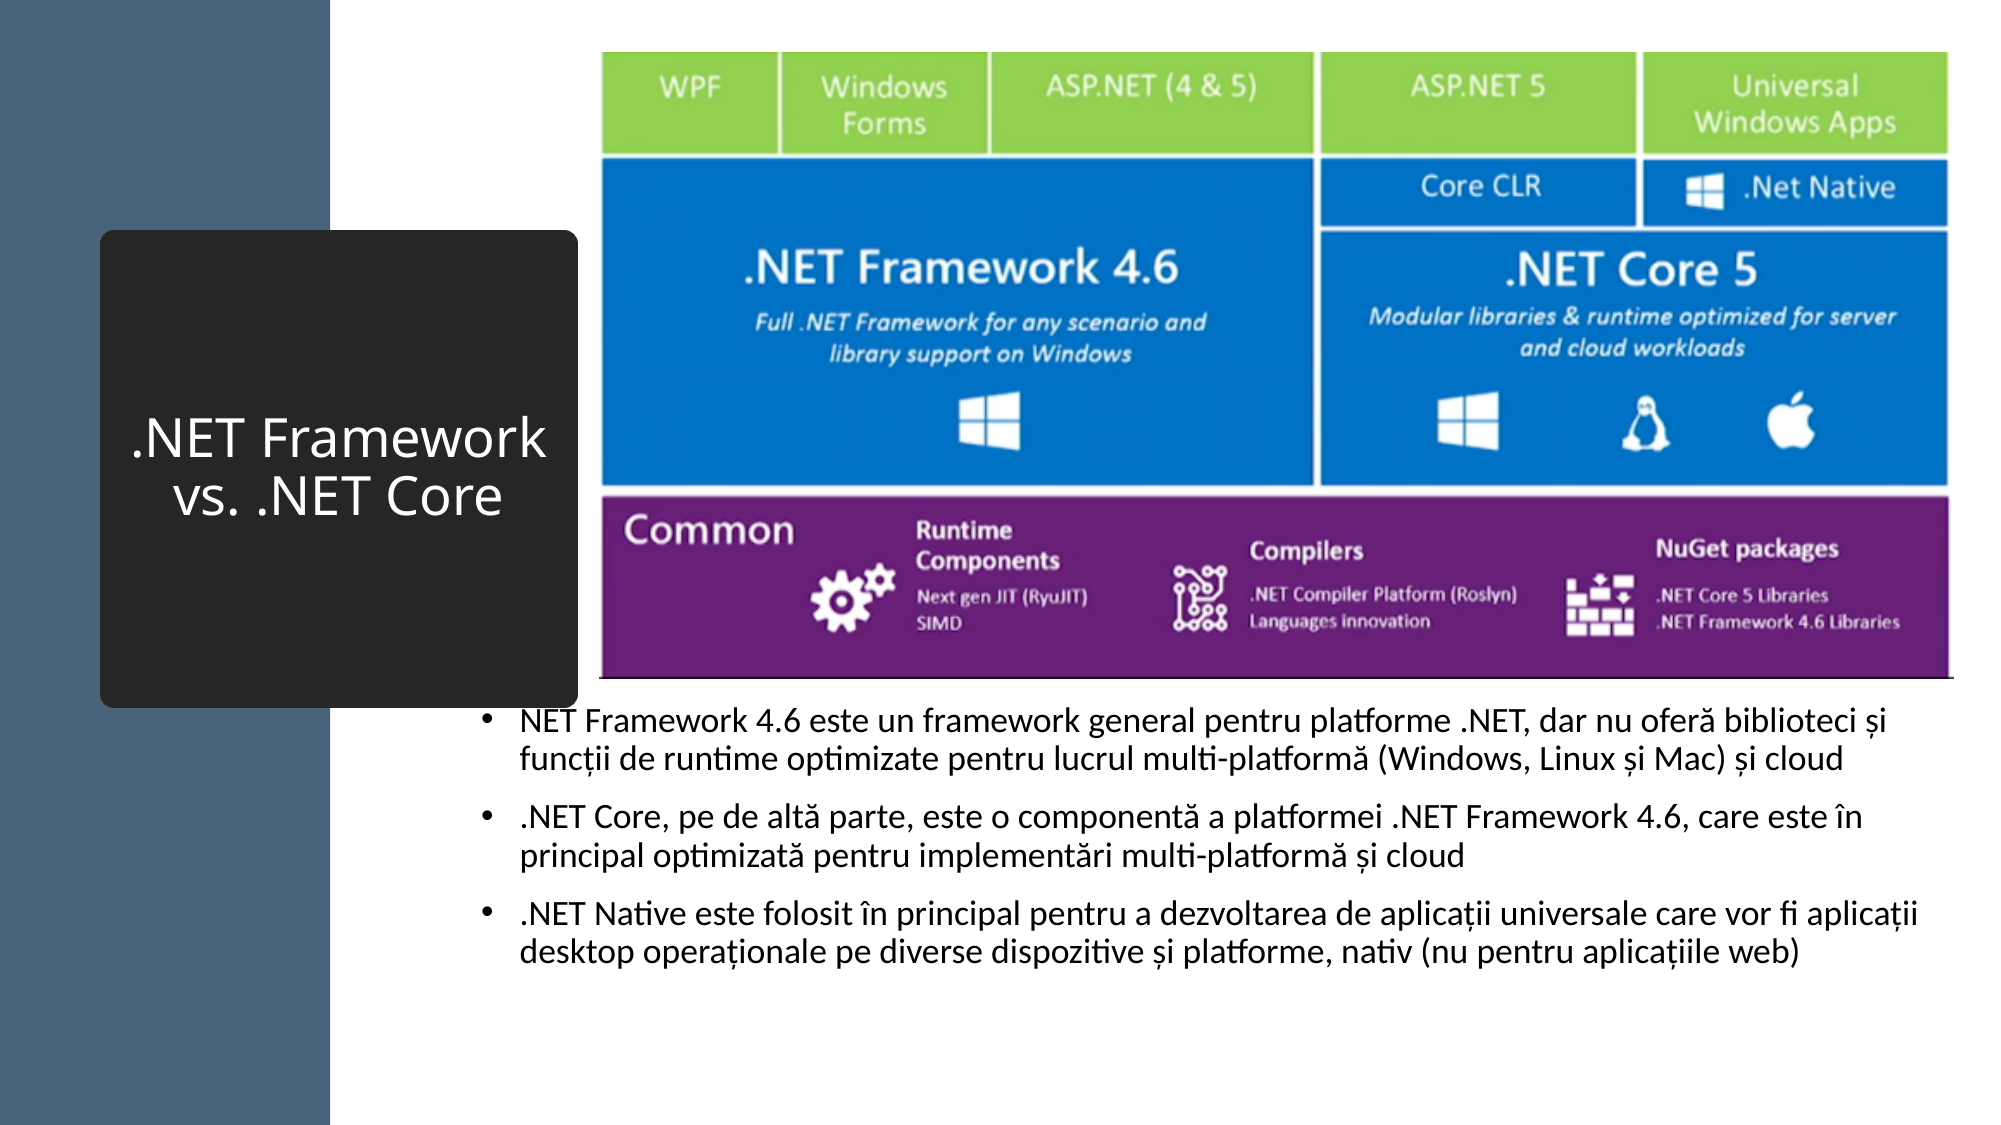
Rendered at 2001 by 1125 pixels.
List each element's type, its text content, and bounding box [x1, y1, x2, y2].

list NET Framework 4.6 este un framework general pentru platforme .NET, dar nu oferă biblioteci și funcții de runtime optimizate pentru lucrul multi-platformă (Windows, Linux și Mac) și cloud .NET Core, pe de altă parte, este o componentă a platformei .NET Framework 4.6, care este în principal optimizată pentru implementări multi-platformă și cloud .NET Native este folosit în principal pentru a dezvoltarea de aplicații universale care vor fi aplicații desktop operaționale pe diverse dispozitive și platforme, nativ (nu pentru aplicațiile web) [466, 693, 1963, 1014]
title .NET Framework vs. .NET Core [113, 243, 564, 694]
text_box [0, 0, 331, 1125]
picture [599, 52, 1954, 679]
